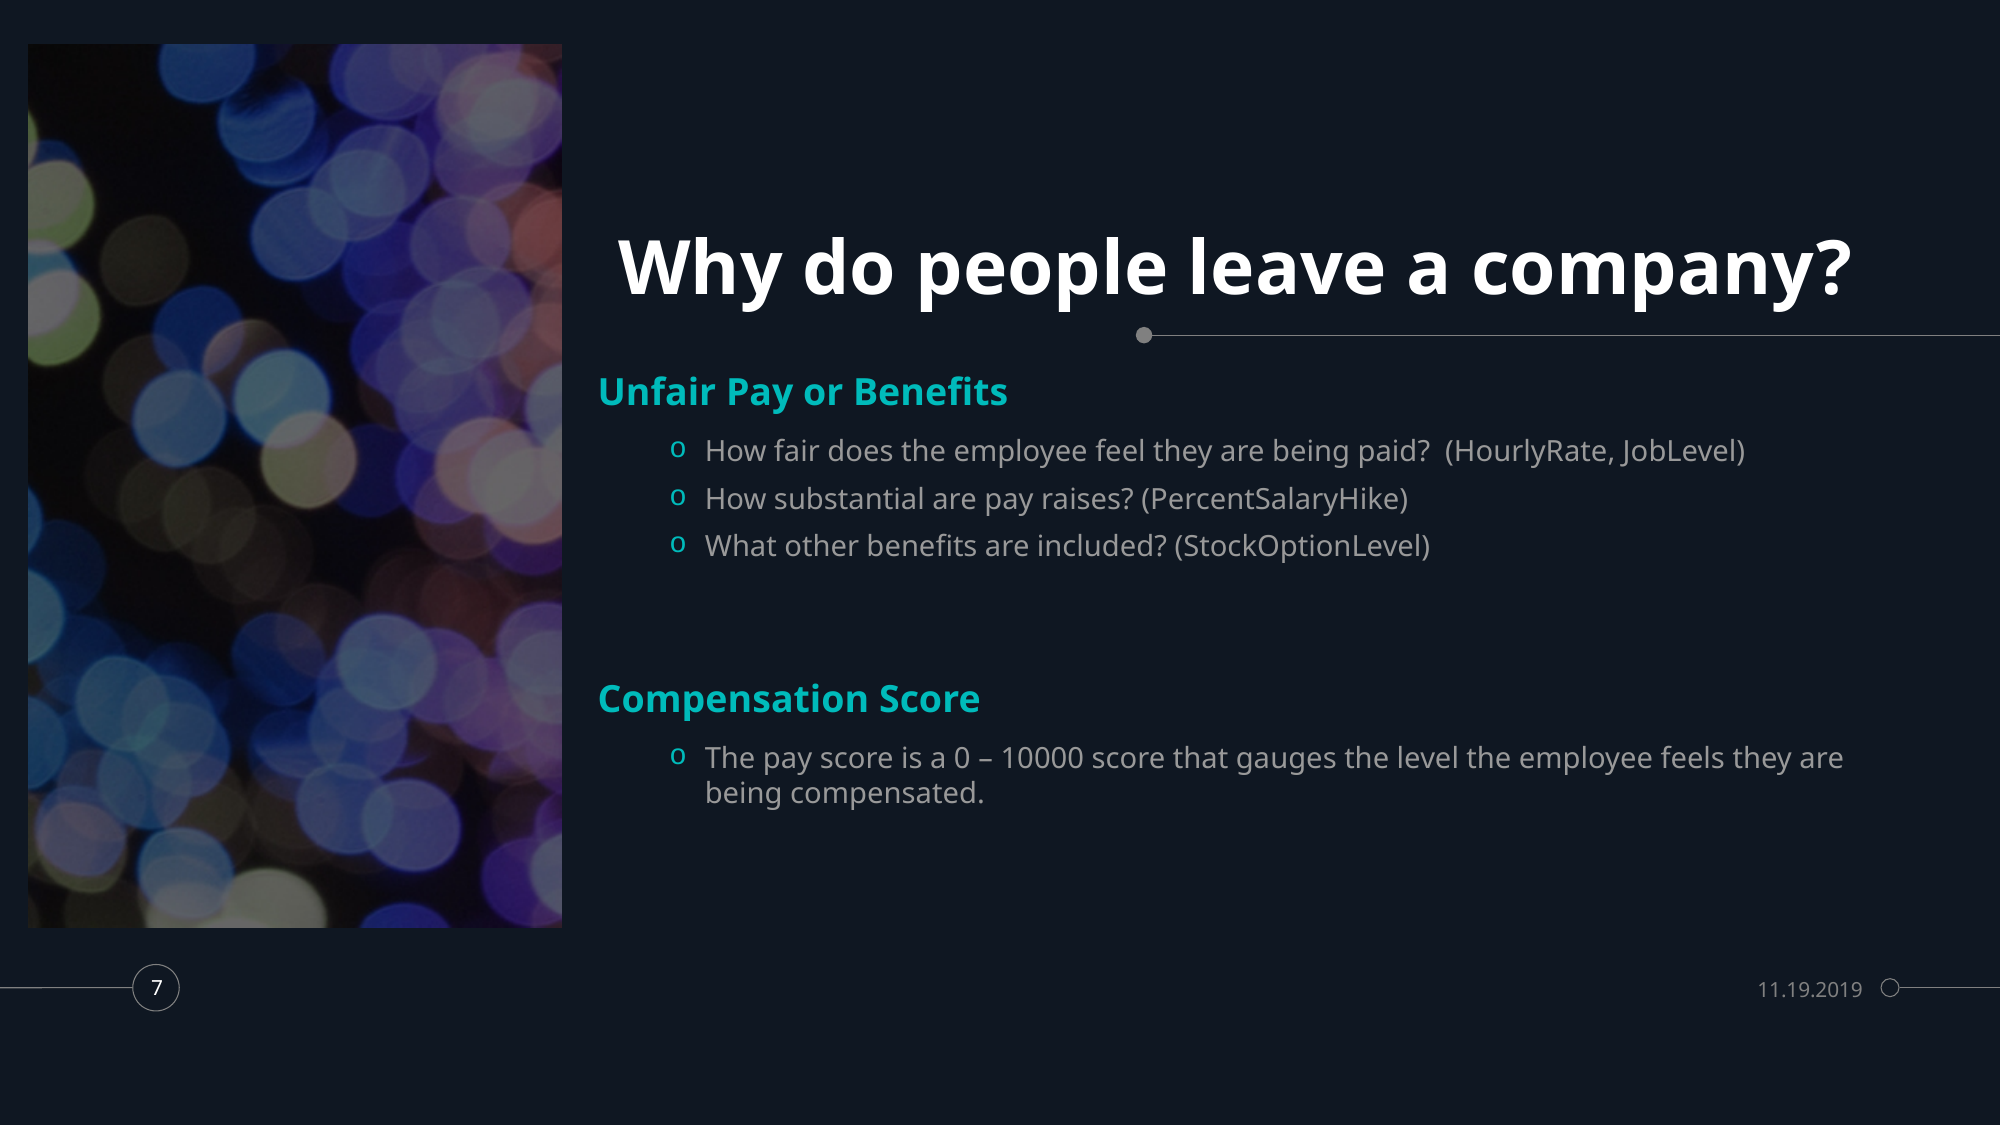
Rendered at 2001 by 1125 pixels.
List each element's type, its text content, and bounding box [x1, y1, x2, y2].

slide_number 7 [127, 964, 186, 1014]
text_box Compensation Score [597, 674, 1865, 724]
list Unfair Pay or Benefits [597, 368, 1865, 418]
list How fair does the employee feel they are being paid? (HourlyRate, JobLevel) How substantial are pay raises? (PercentSalaryHike) What other benefits are included? (StockOptionLevel) [669, 432, 1875, 675]
picture [28, 44, 562, 928]
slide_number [1643, 982, 1863, 1014]
title Why do people leave a company? [618, 178, 1869, 311]
text_box The pay score is a 0 – 10000 score that gauges the level the employee feels they are being compensated. [669, 738, 1875, 982]
